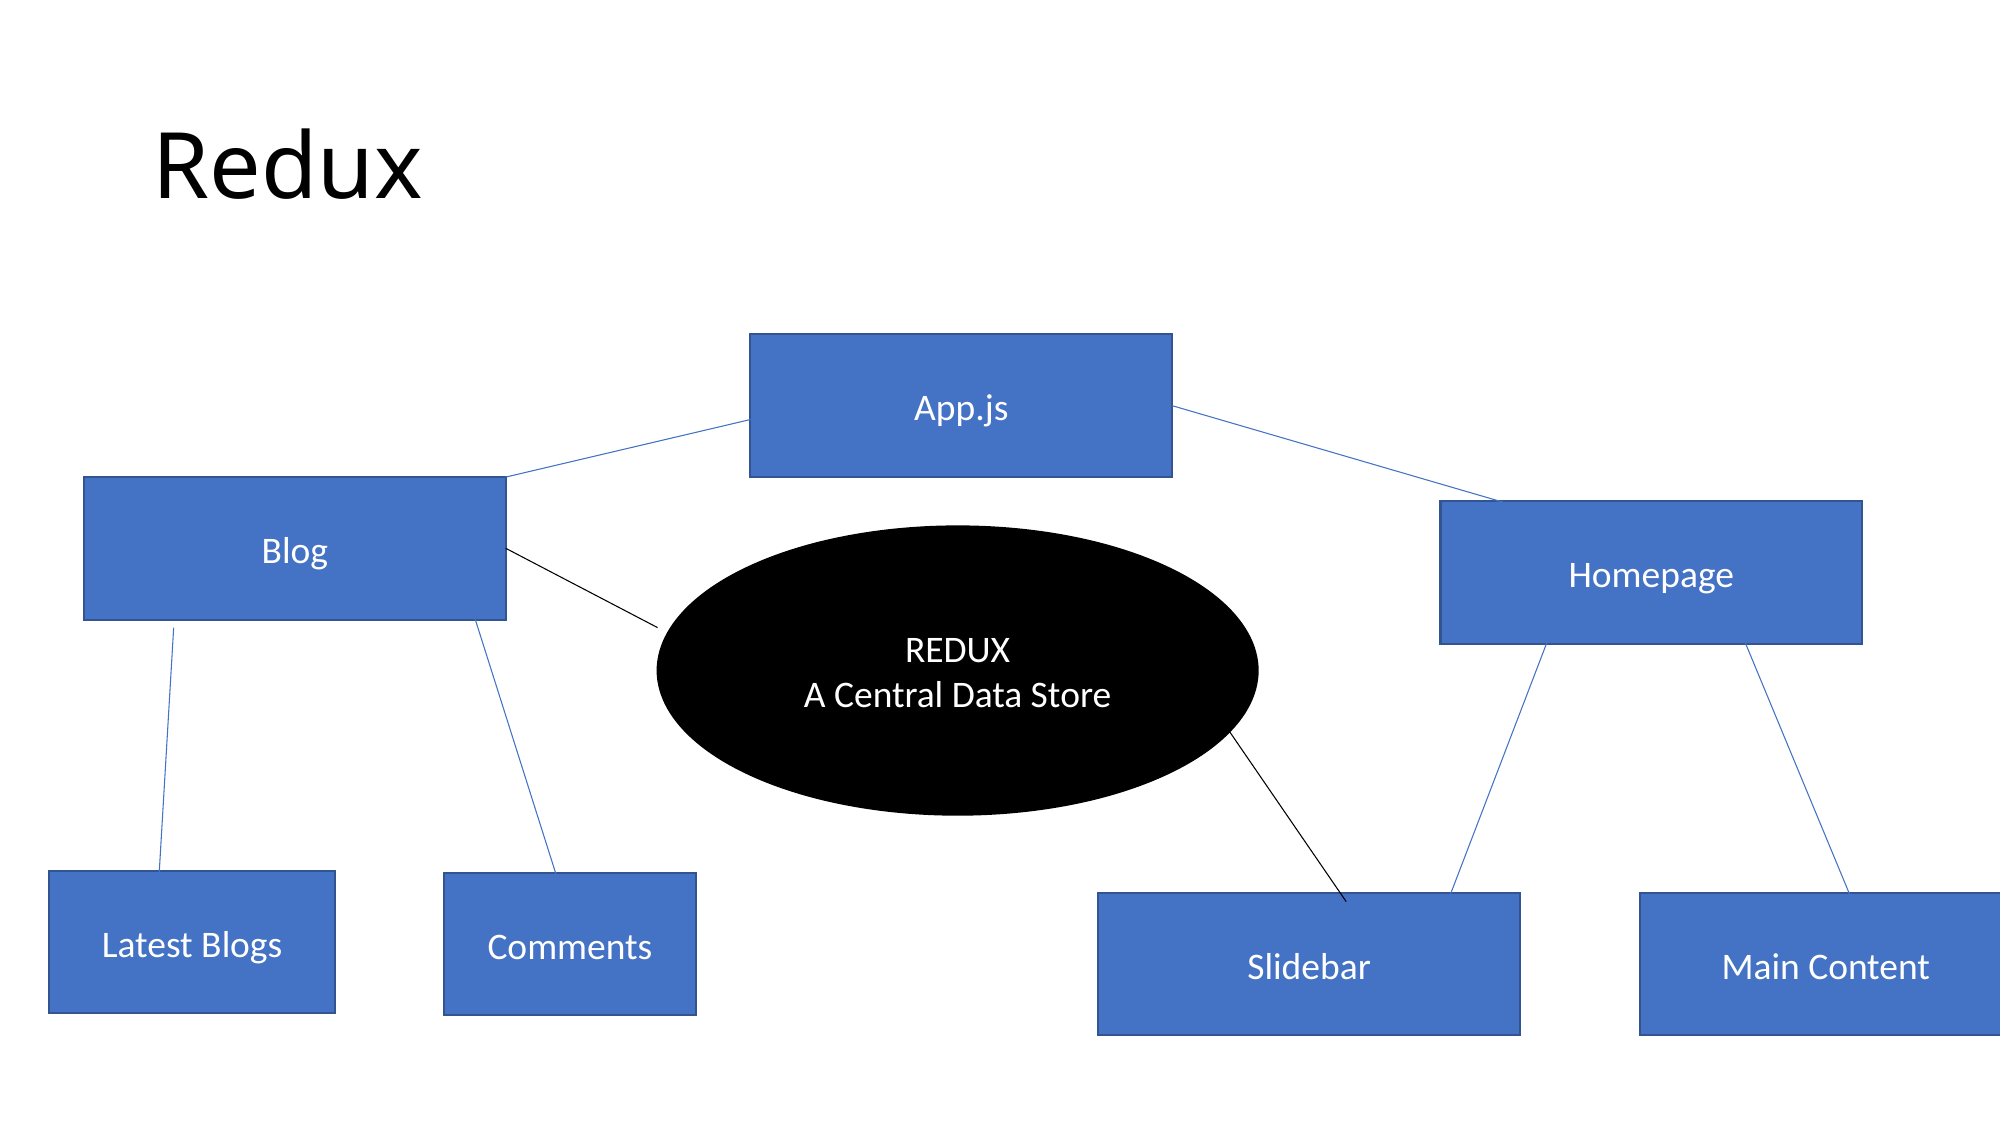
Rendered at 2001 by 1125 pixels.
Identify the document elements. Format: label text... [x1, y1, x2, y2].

text_box Slidebar [1097, 892, 1521, 1036]
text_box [505, 548, 658, 628]
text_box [158, 627, 174, 885]
text_box Main Content [1639, 892, 2000, 1036]
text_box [1743, 639, 1863, 926]
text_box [1443, 617, 1557, 914]
text_box REDUX A Central Data Store [656, 525, 1259, 816]
title Redux [137, 59, 1863, 278]
text_box Blog [83, 476, 507, 621]
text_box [1172, 405, 1521, 508]
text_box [1225, 726, 1347, 902]
text_box Latest Blogs [48, 870, 336, 1014]
text_box Comments [443, 872, 697, 1016]
text_box Homepage [1439, 500, 1863, 645]
text_box App.js [749, 333, 1173, 478]
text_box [474, 617, 560, 885]
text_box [505, 405, 810, 477]
